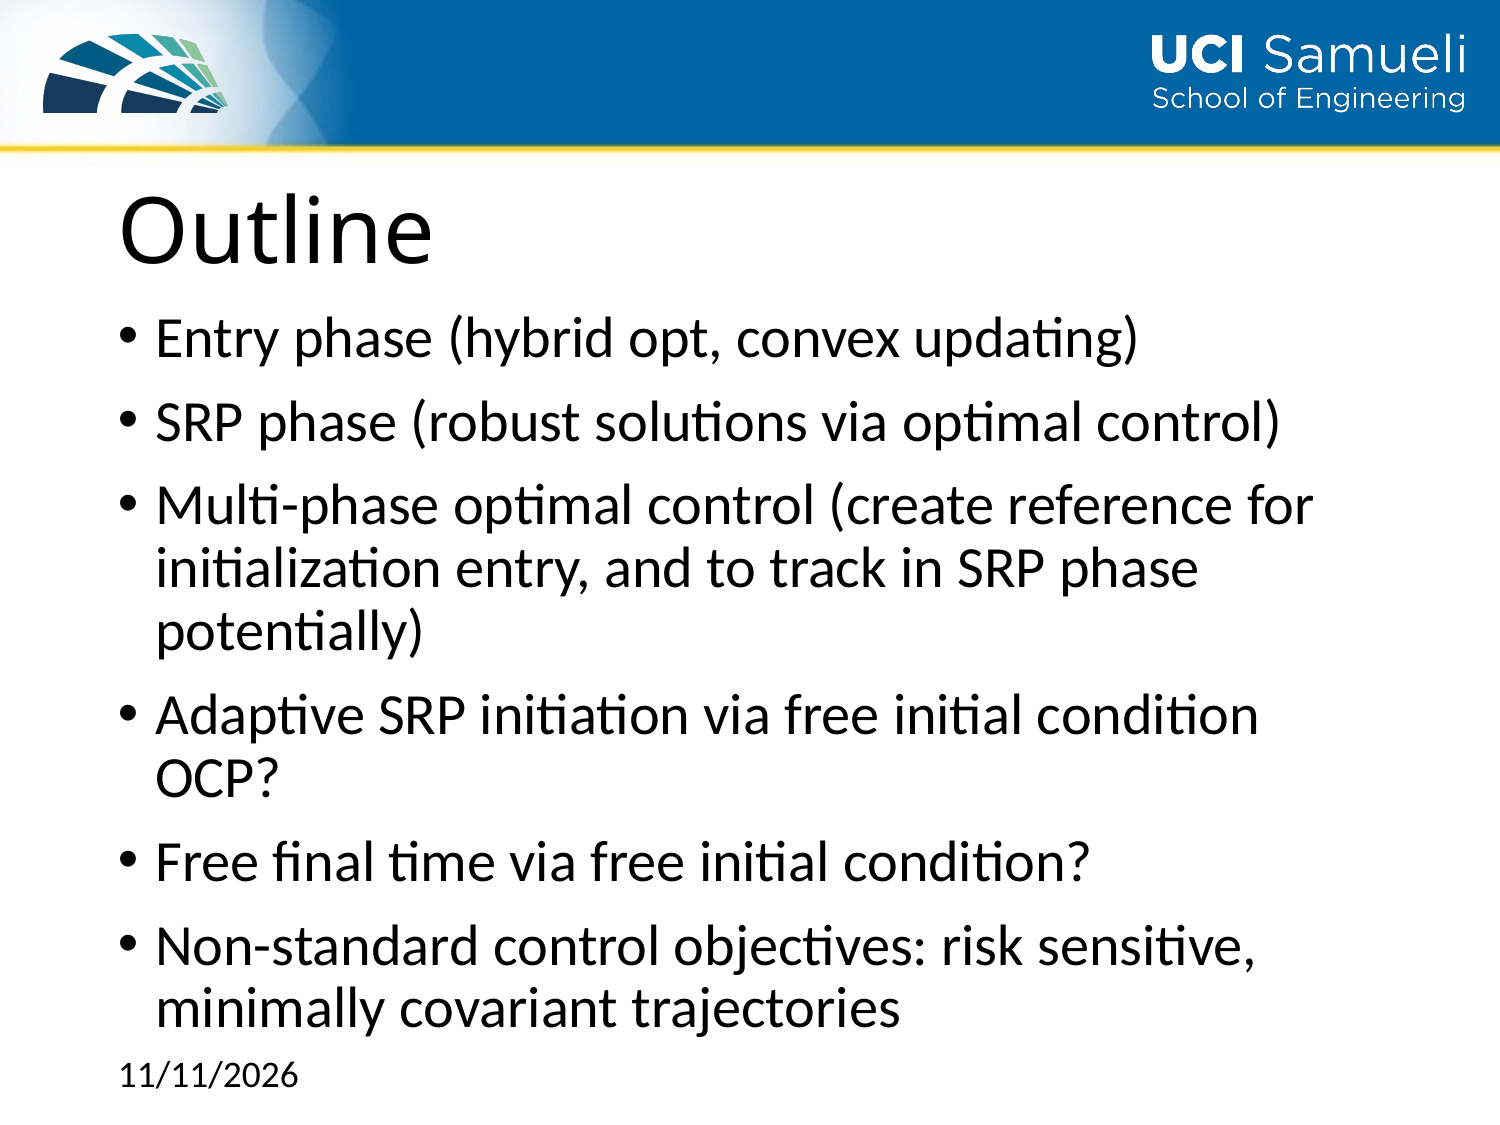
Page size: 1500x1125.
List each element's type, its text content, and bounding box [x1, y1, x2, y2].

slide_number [103, 1042, 441, 1103]
list Entry phase (hybrid opt, convex updating) SRP phase (robust solutions via optimal control) Multi-phase optimal control (create reference for initialization entry, and to track in SRP phase potentially) Adaptive SRP initiation via free initial condition OCP? Free final time via free initial condition? Non-standard control objectives: risk sensitive, minimally covariant trajectories [103, 299, 1397, 1067]
title Outline [103, 177, 1397, 278]
picture [0, 0, 1500, 168]
